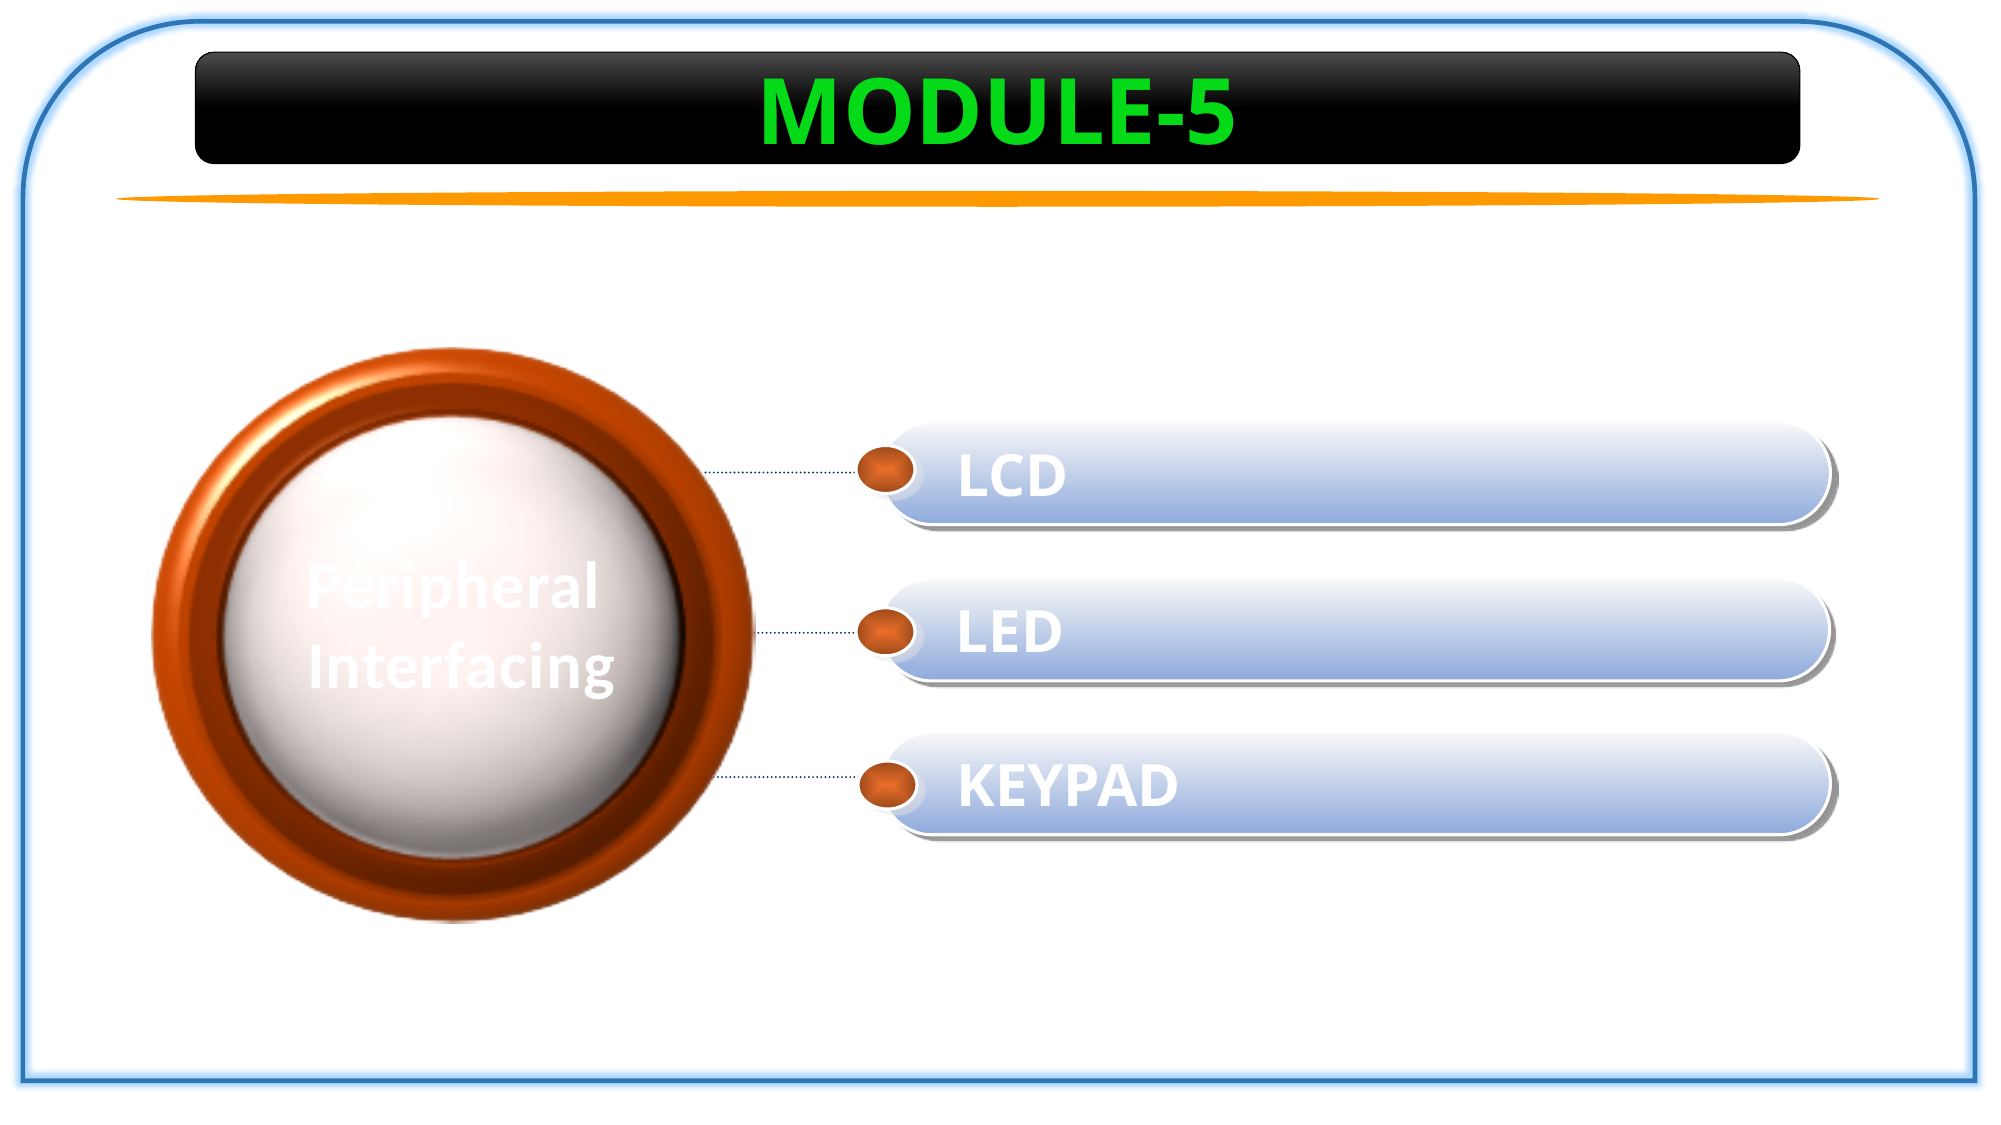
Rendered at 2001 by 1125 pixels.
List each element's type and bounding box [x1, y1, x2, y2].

text_box [21, 20, 1976, 1082]
text_box [151, 347, 1831, 924]
